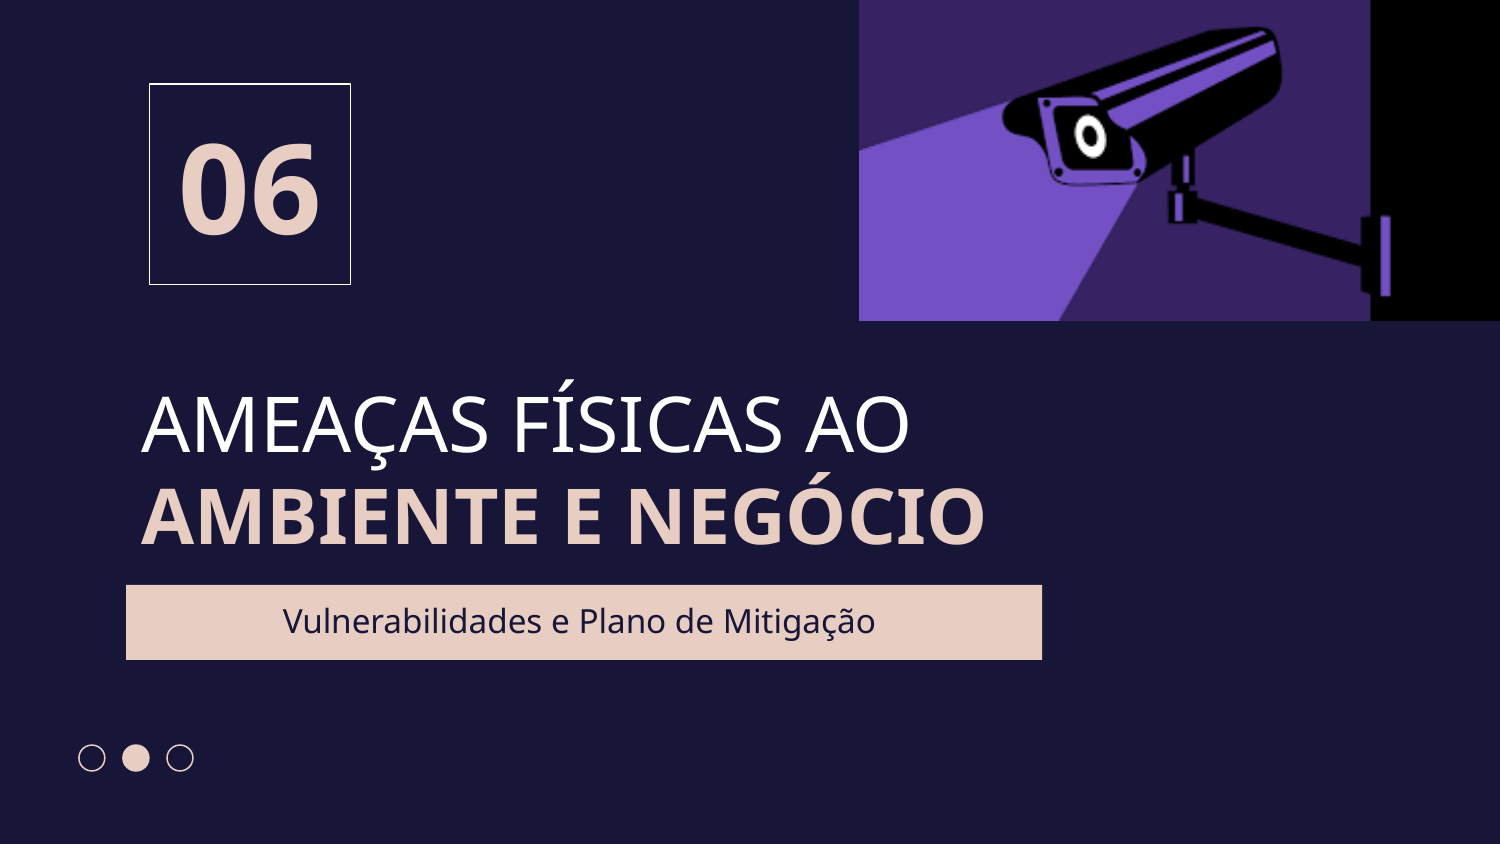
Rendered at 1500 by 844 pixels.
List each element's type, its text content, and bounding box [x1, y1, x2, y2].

title AMEAÇAS FÍSICAS AO AMBIENTE E NEGÓCIO [126, 320, 1043, 575]
title 06 [149, 83, 351, 285]
subtitle Vulnerabilidades e Plano de Mitigação [126, 584, 1043, 660]
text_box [78, 744, 194, 772]
picture [858, 0, 1500, 321]
